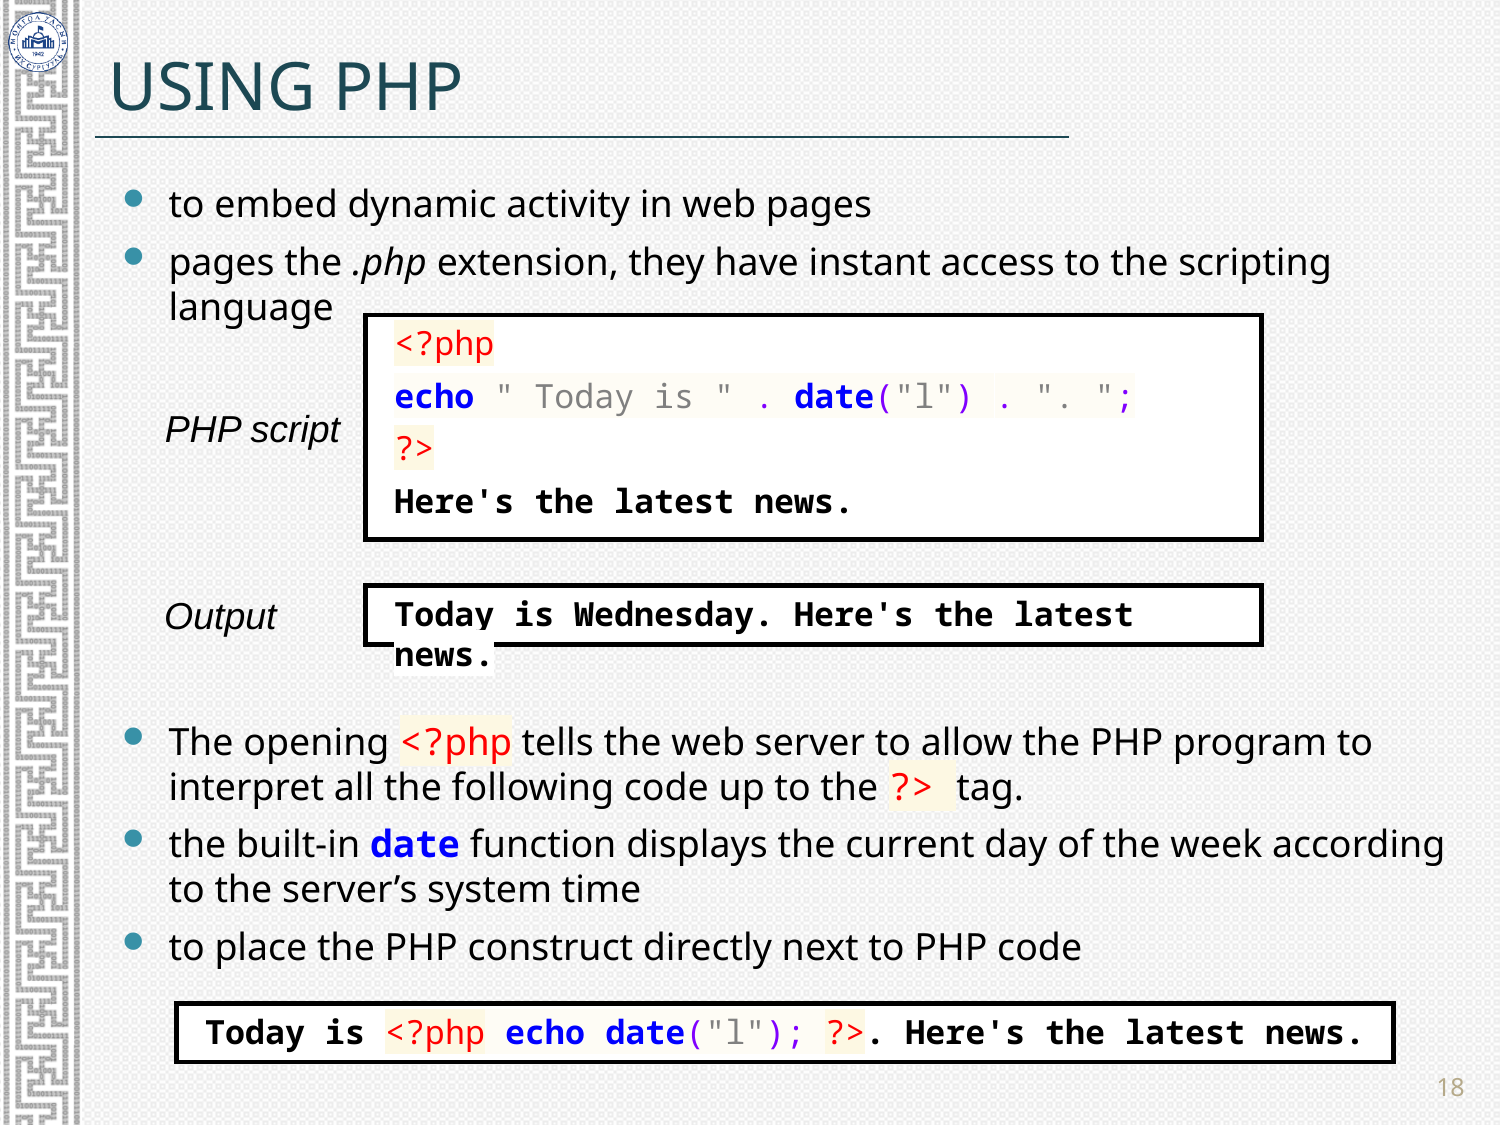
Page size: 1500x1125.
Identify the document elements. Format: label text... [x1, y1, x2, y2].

title Using PHP [93, 41, 1477, 126]
slide_number 18 [1413, 1066, 1488, 1113]
text_box PHP script [150, 397, 356, 458]
text_box <?php echo " Today is " . date("l") . ". "; ?> Here's the latest news. [365, 314, 1262, 540]
list to embed dynamic activity in web pages pages the .php extension, they have instant access to the scripting language [93, 172, 1477, 303]
text_box Today is <?php echo date("l"); ?>. Here's the latest news. [176, 1003, 1394, 1063]
picture [1, 0, 82, 1125]
text_box The opening <?php tells the web server to allow the PHP program to interpret all the following code up to the ?> tag. the built-in date function displays the current day of the week according to the server’s system time to place the PHP construct directly next to PHP code [93, 709, 1477, 953]
text_box Today is Wednesday. Here's the latest news. [365, 585, 1262, 645]
text_box Output [149, 584, 292, 645]
